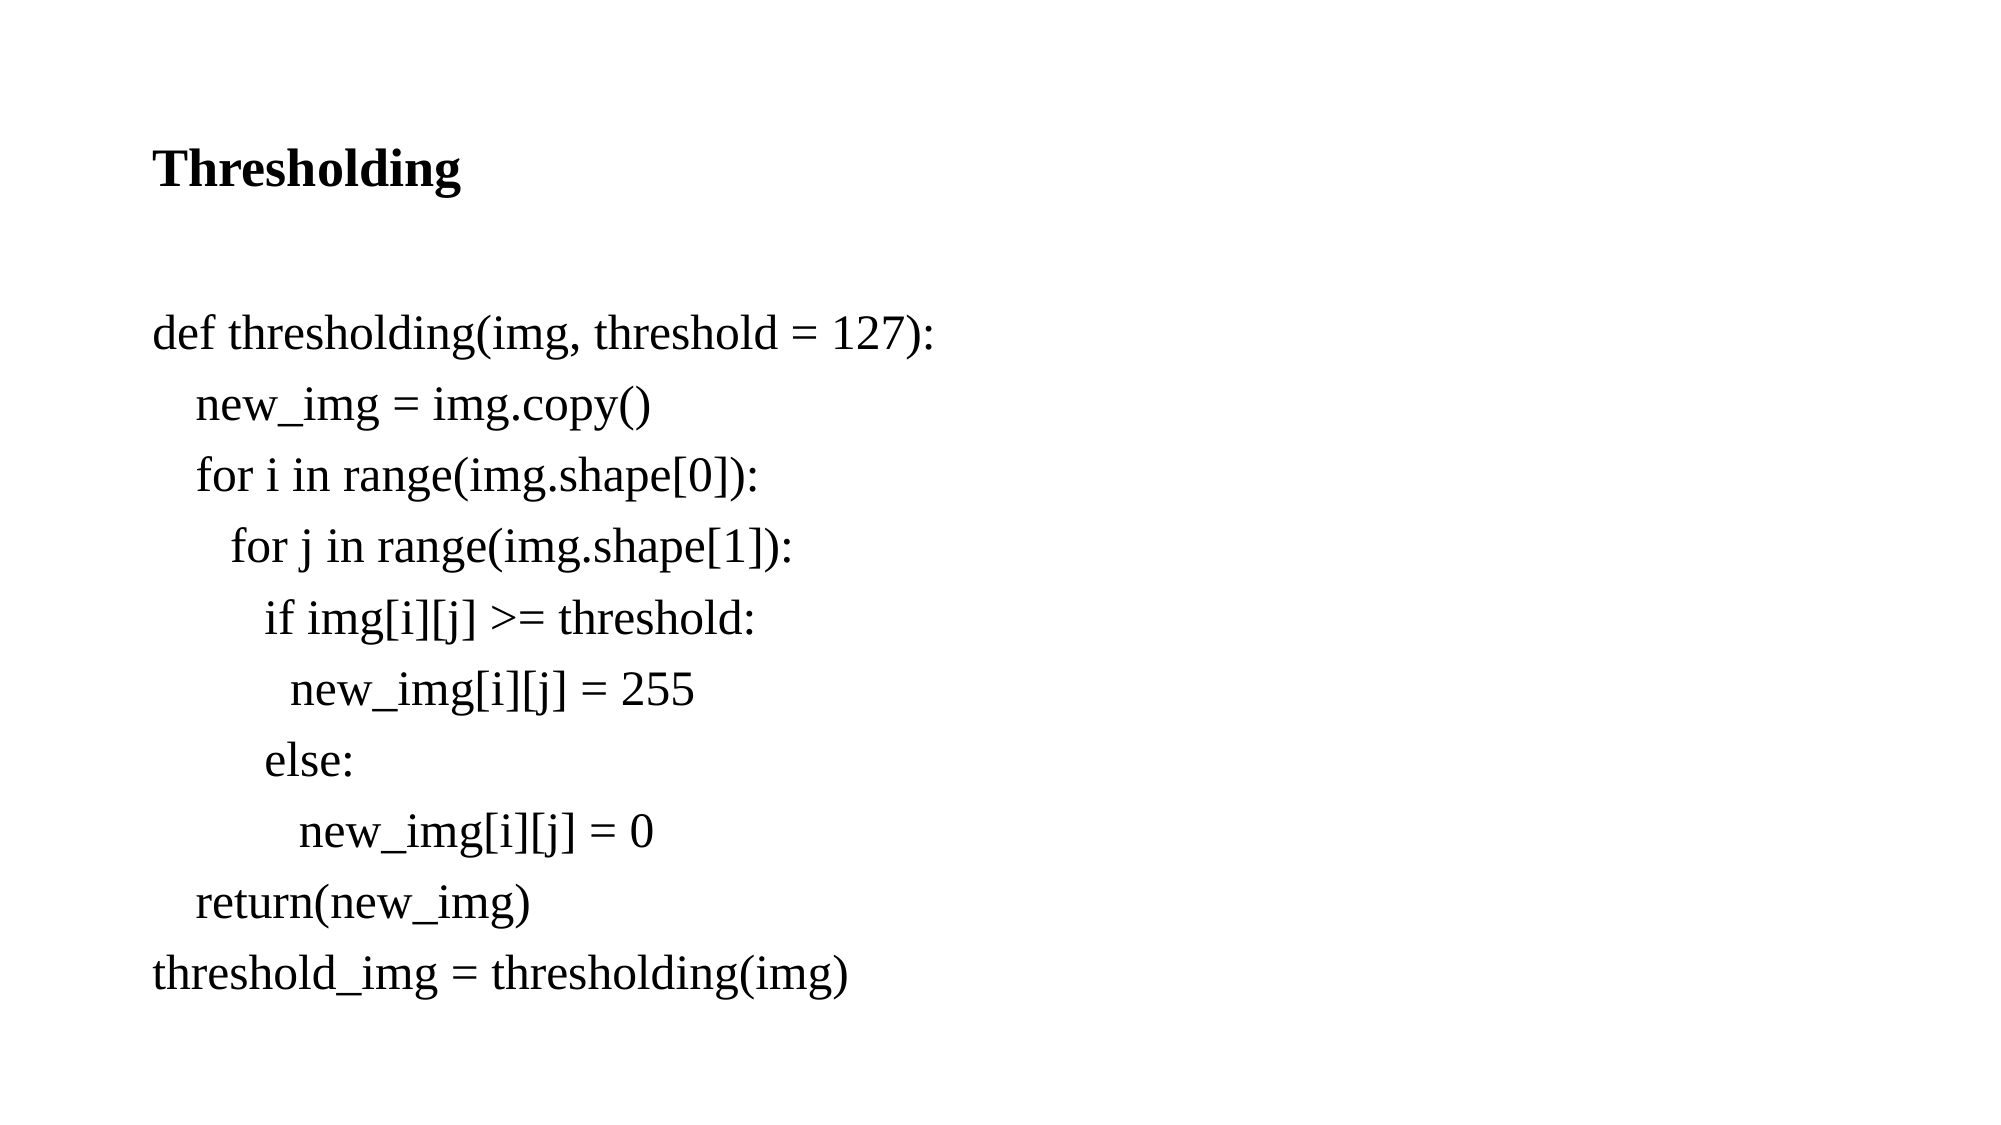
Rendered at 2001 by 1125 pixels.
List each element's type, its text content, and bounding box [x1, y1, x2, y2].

title Thresholding [137, 59, 1863, 278]
list def thresholding(img, threshold = 127): new_img = img.copy() for i in range(img.shape[0]): for j in range(img.shape[1]): if img[i][j] >= threshold: new_img[i][j] = 255 else: new_img[i][j] = 0 return(new_img) threshold_img = thresholding(img) [137, 299, 1863, 1014]
